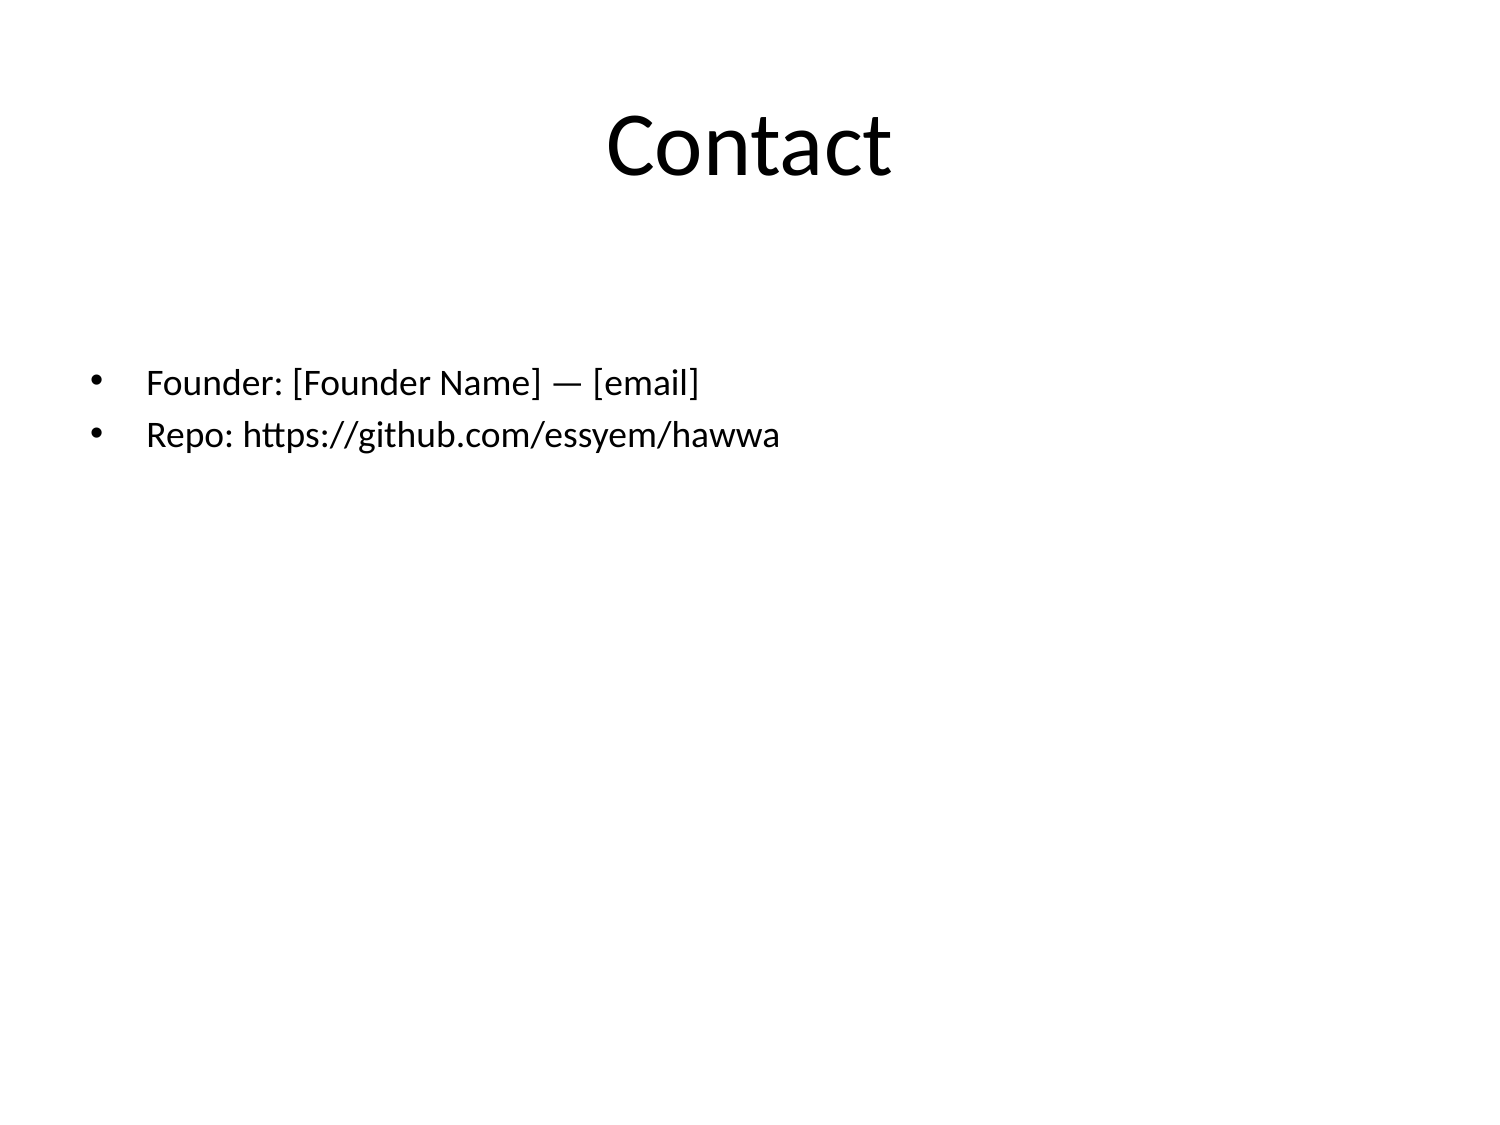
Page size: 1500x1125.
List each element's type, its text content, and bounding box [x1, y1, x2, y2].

title Contact [75, 45, 1425, 233]
list Founder: [Founder Name] — [email] Repo: https://github.com/essyem/hawwa [75, 262, 1425, 1005]
